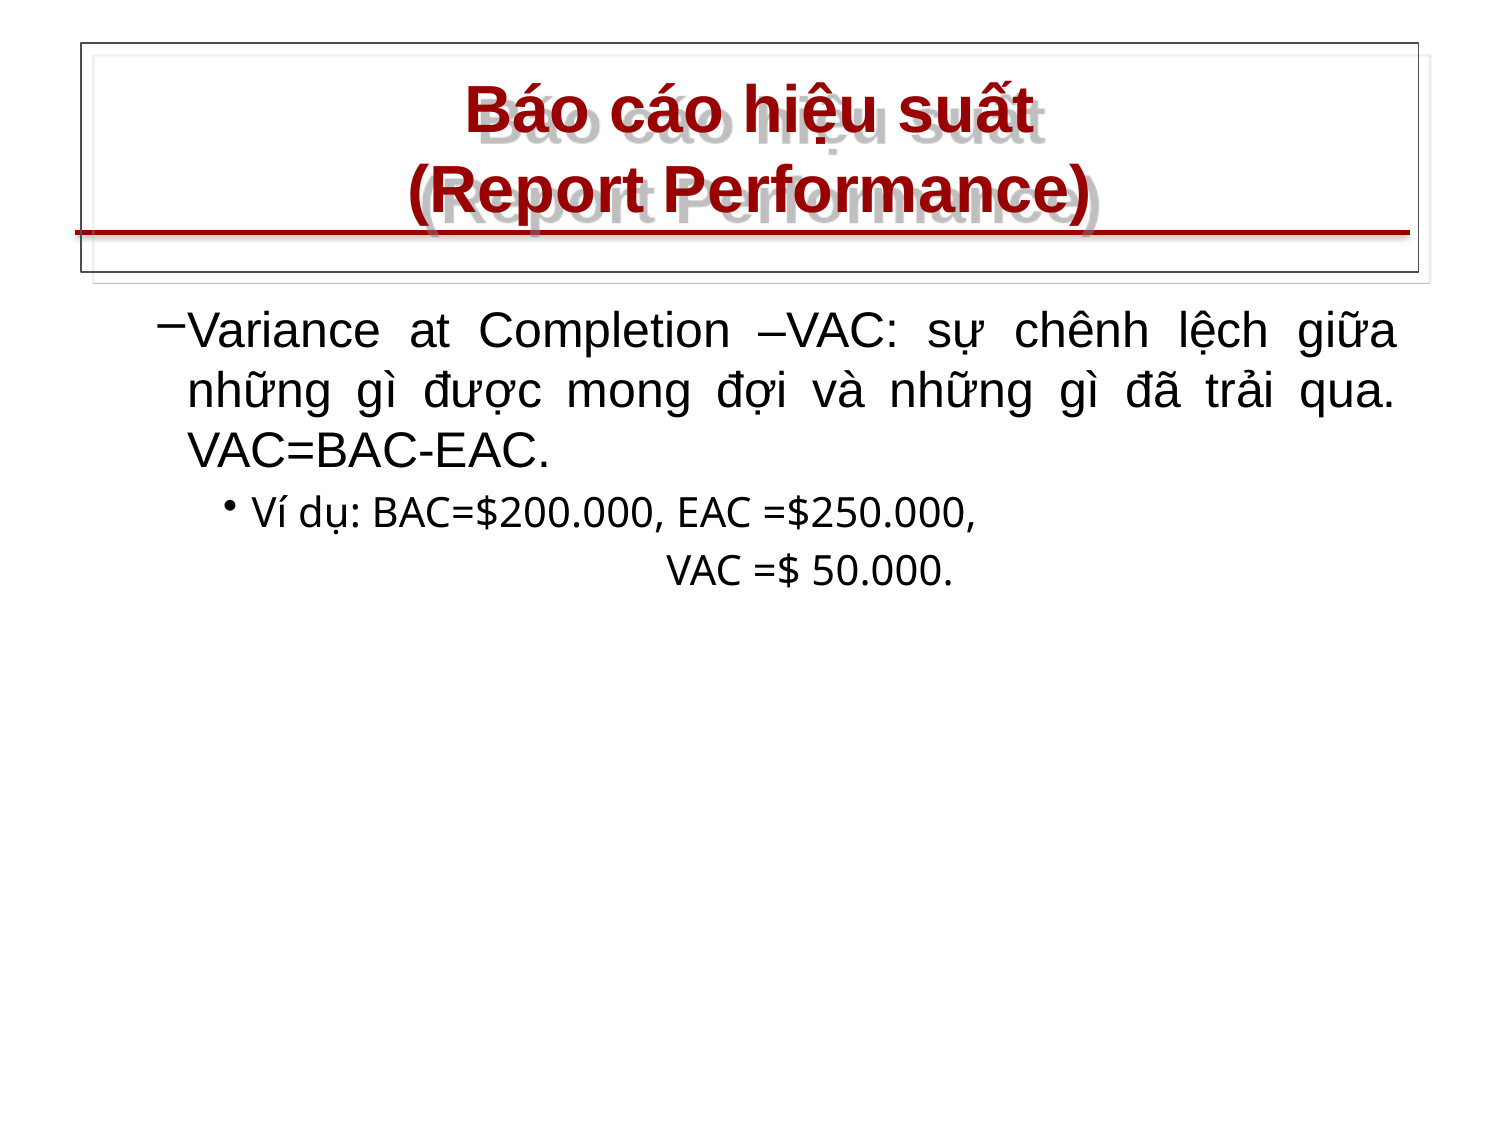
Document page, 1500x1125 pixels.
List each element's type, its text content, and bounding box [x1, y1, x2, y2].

title Báo cáo hiệu suất (Report Performance) [80, 42, 1419, 273]
list Variance at Completion –VAC: sự chênh lệch giữa những gì được mong đợi và những gì đã trải qua. VAC=BAC-EAC. Ví dụ: BAC=$200.000, EAC =$250.000, VAC =$ 50.000. [87, 290, 1413, 1073]
